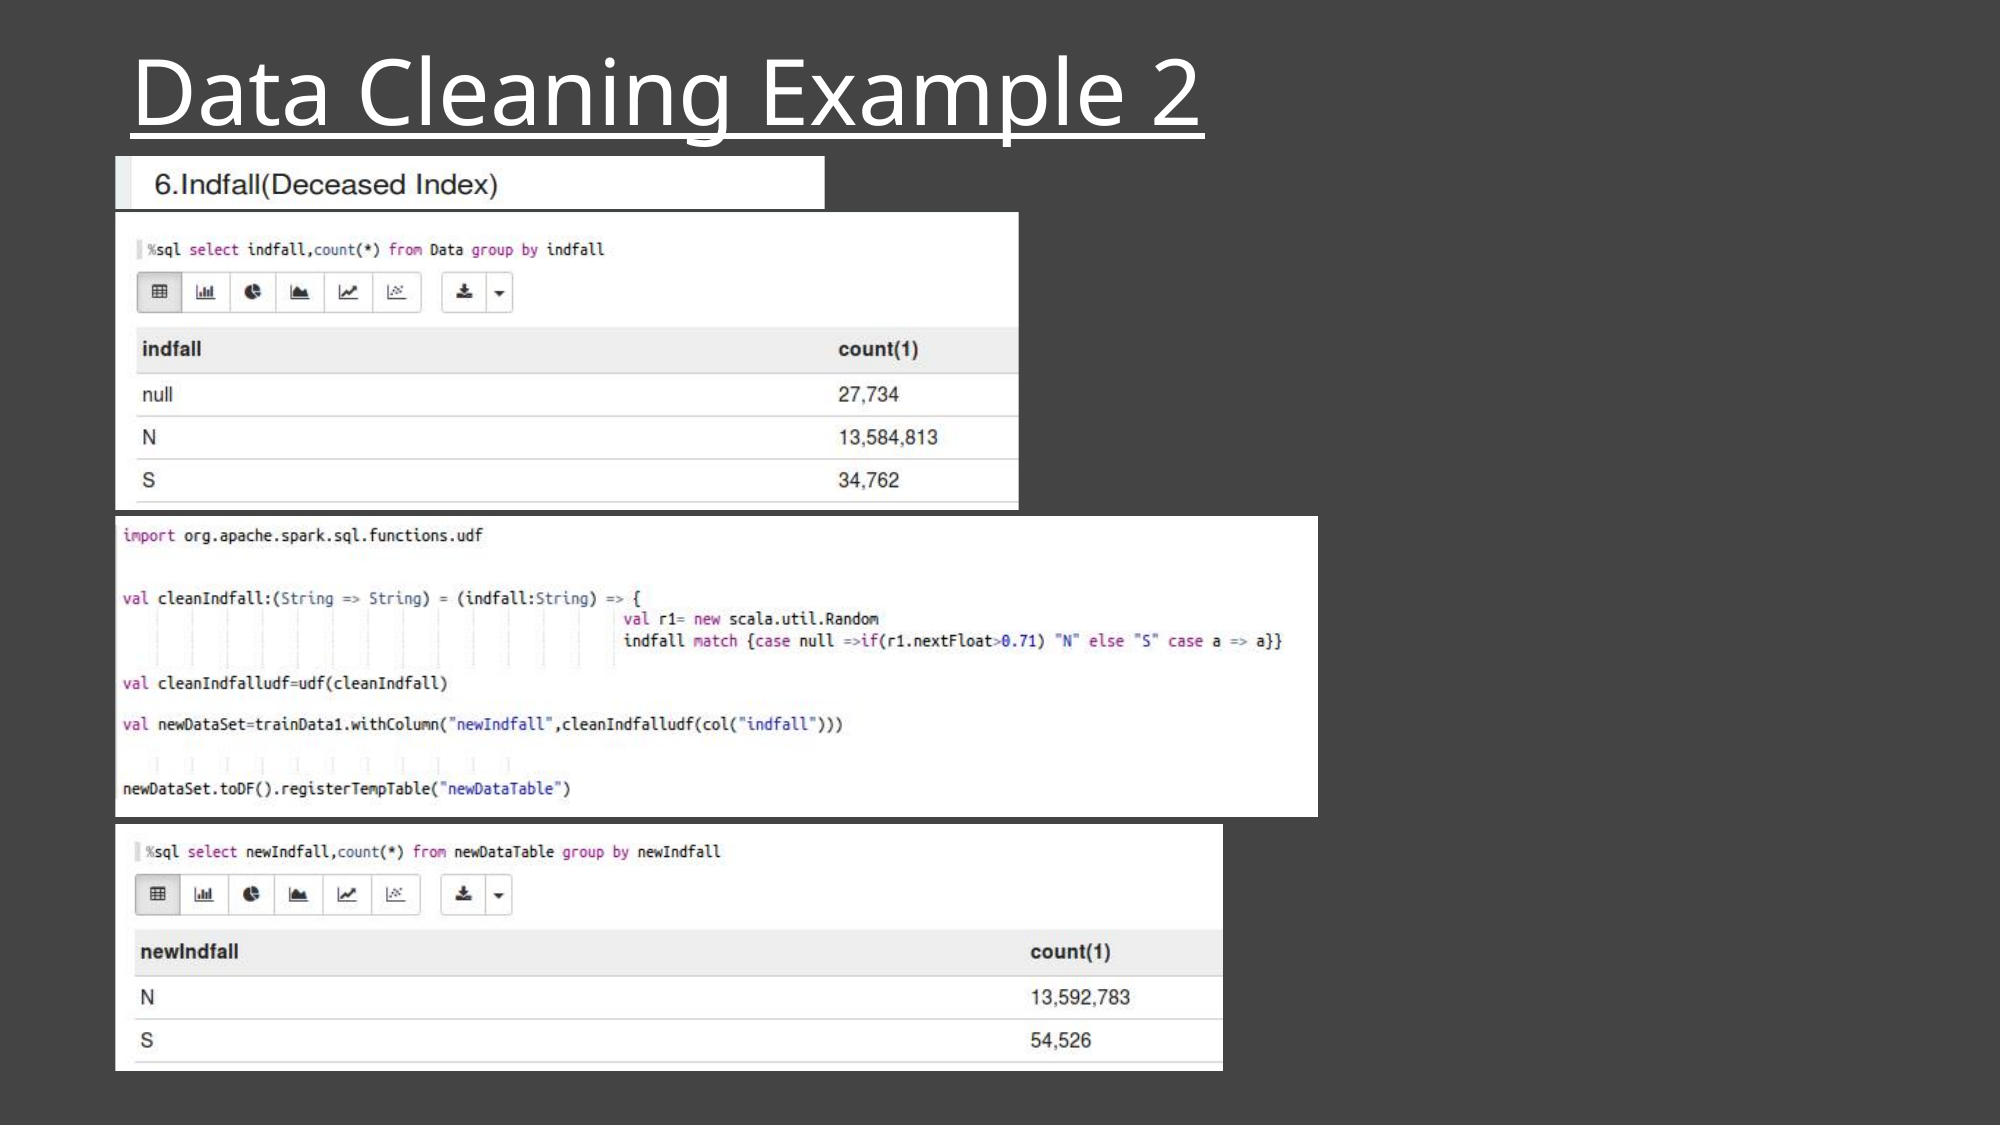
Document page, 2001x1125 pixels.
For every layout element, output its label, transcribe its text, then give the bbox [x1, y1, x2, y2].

title Data Cleaning Example 2 [115, 0, 1841, 205]
picture [115, 824, 1224, 1071]
picture [115, 212, 1019, 510]
picture [115, 516, 1319, 817]
picture [115, 155, 825, 209]
